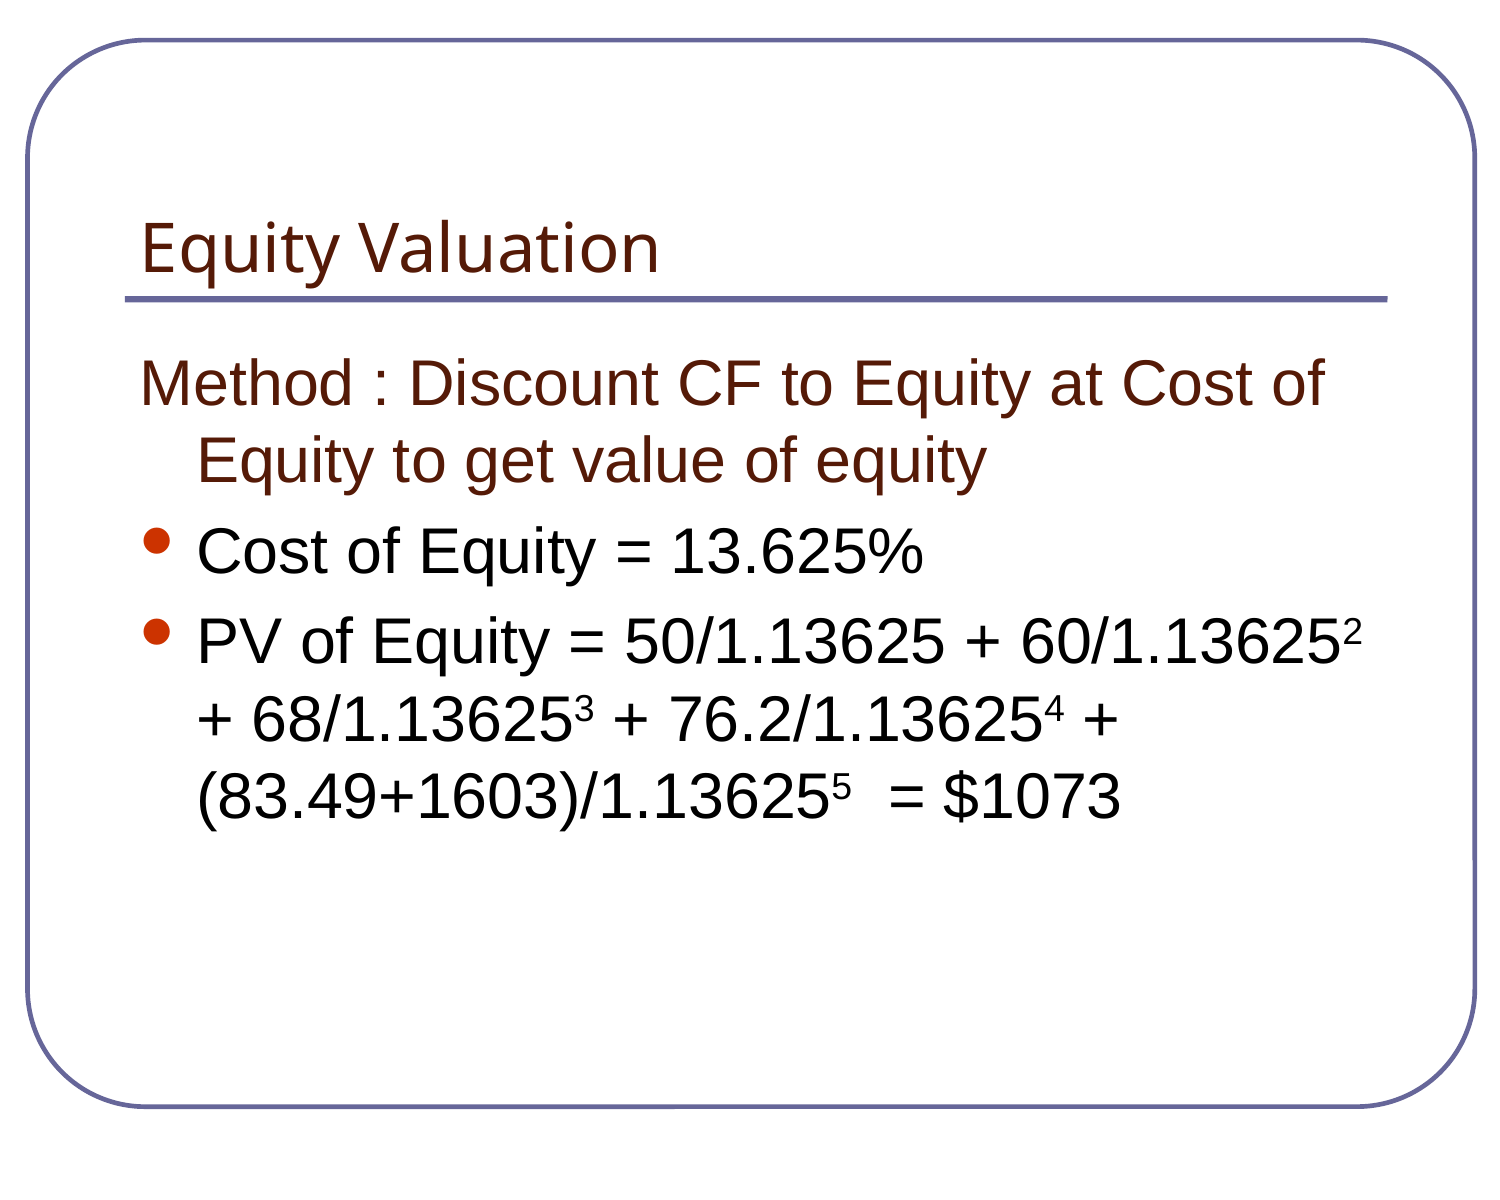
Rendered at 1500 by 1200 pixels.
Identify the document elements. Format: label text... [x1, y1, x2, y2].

list Method : Discount CF to Equity at Cost of Equity to get value of equity Cost of Equity = 13.625% PV of Equity = 50/1.13625 + 60/1.136252 + 68/1.136253 + 76.2/1.136254 + (83.49+1603)/1.136255 = $1073 [124, 333, 1388, 1041]
title Equity Valuation [124, 92, 1388, 294]
